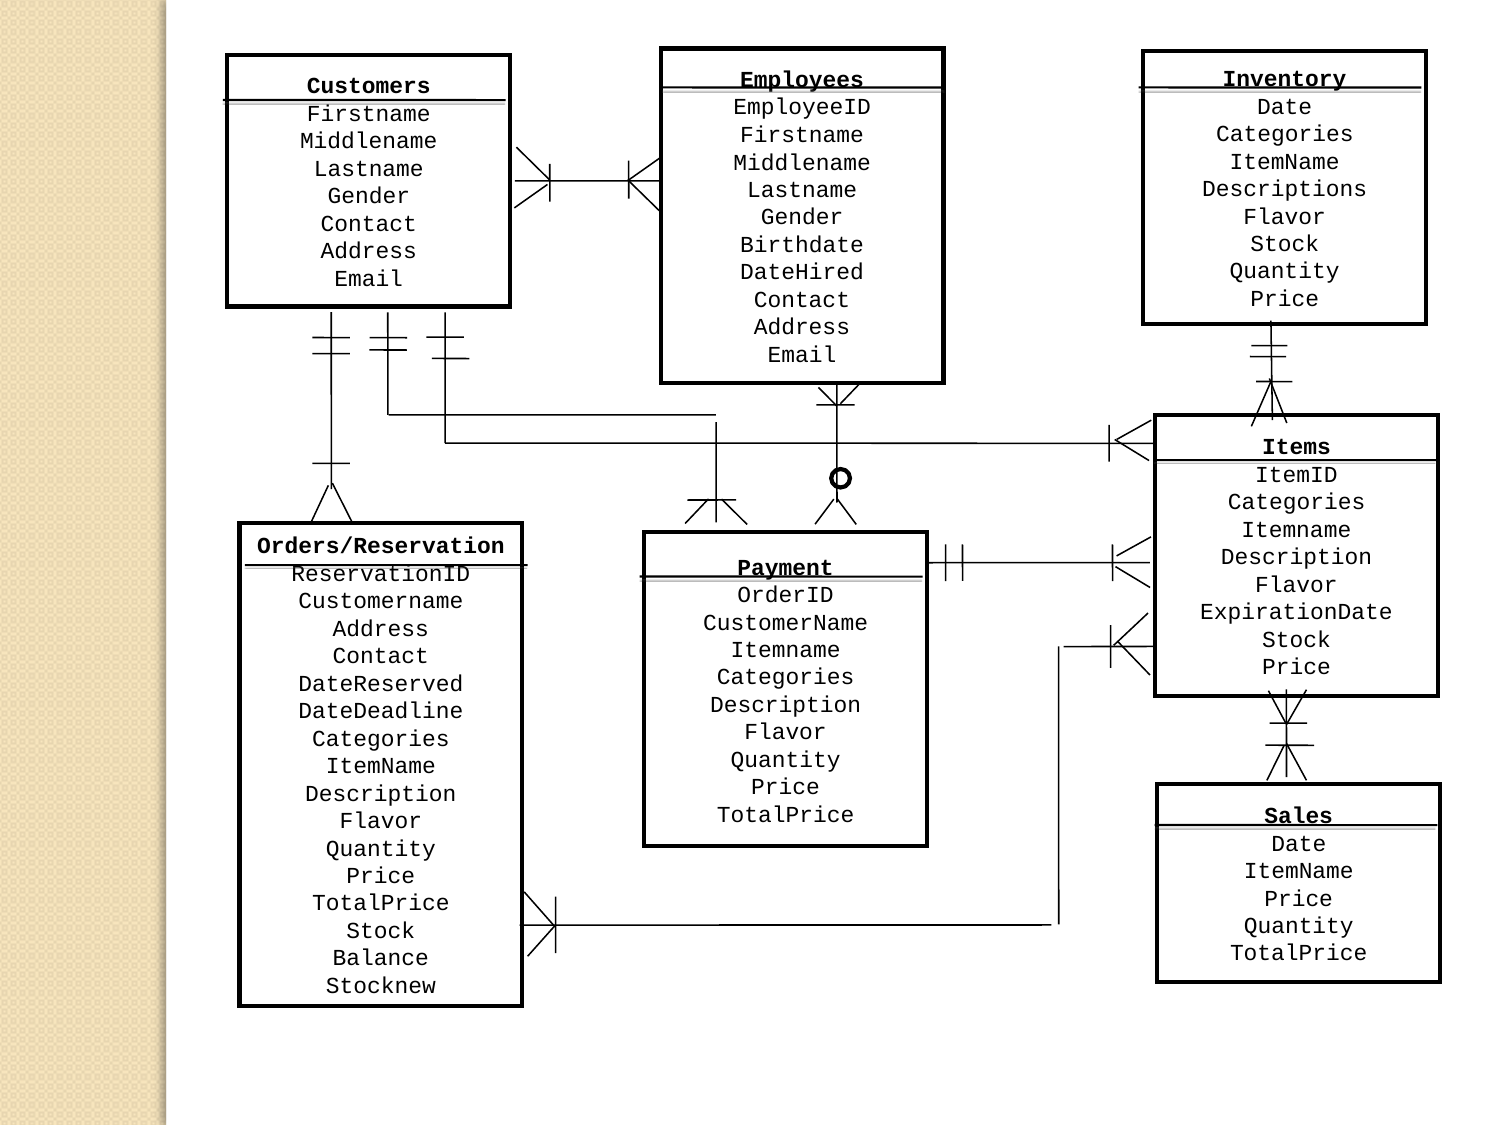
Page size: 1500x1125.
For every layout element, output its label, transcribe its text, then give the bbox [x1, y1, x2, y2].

text_box [831, 469, 850, 488]
text_box Inventory Date Categories ItemName Descriptions Flavor Stock Quantity Price [1143, 75, 1427, 149]
text_box [0, 149, 1500, 225]
text_box Sales Date ItemName Price Quantity TotalPrice [1157, 783, 1441, 983]
text_box [734, 37, 766, 92]
text_box [651, 92, 848, 149]
text_box Inventory Date Categories ItemName Descriptions Flavor Stock Quantity Price [1143, 225, 1427, 325]
text_box Customers Firstname Middlename Lastname Gender Contact Address Email [227, 225, 511, 307]
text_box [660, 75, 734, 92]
text_box Employees EmployeeID Firstname Middlename Lastname Gender Birthdate DateHired Contact Address Email [848, 92, 944, 149]
text_box Items ItemID Categories Itemname Description Flavor ExpirationDate Stock Price [1155, 464, 1438, 697]
text_box [0, 0, 1500, 75]
text_box Orders/Reservation ReservationID Customername Address Contact DateReserved DateDeadline Categories ItemName Description Flavor Quantity Price TotalPrice Stock Balance Stocknew [239, 522, 523, 1006]
text_box Payment OrderID CustomerName Itemname Categories Description Flavor Quantity Price TotalPrice [644, 532, 927, 847]
text_box Employees EmployeeID Firstname Middlename Lastname Gender Birthdate DateHired Contact Address Email [766, 75, 944, 87]
text_box Customers Firstname Middlename Lastname Gender Contact Address Email [227, 75, 511, 149]
text_box Employees EmployeeID Firstname Middlename Lastname Gender Birthdate DateHired Contact Address Email [660, 225, 944, 383]
text_box Items ItemID Categories Itemname Description Flavor ExpirationDate Stock Price [1155, 414, 1438, 460]
